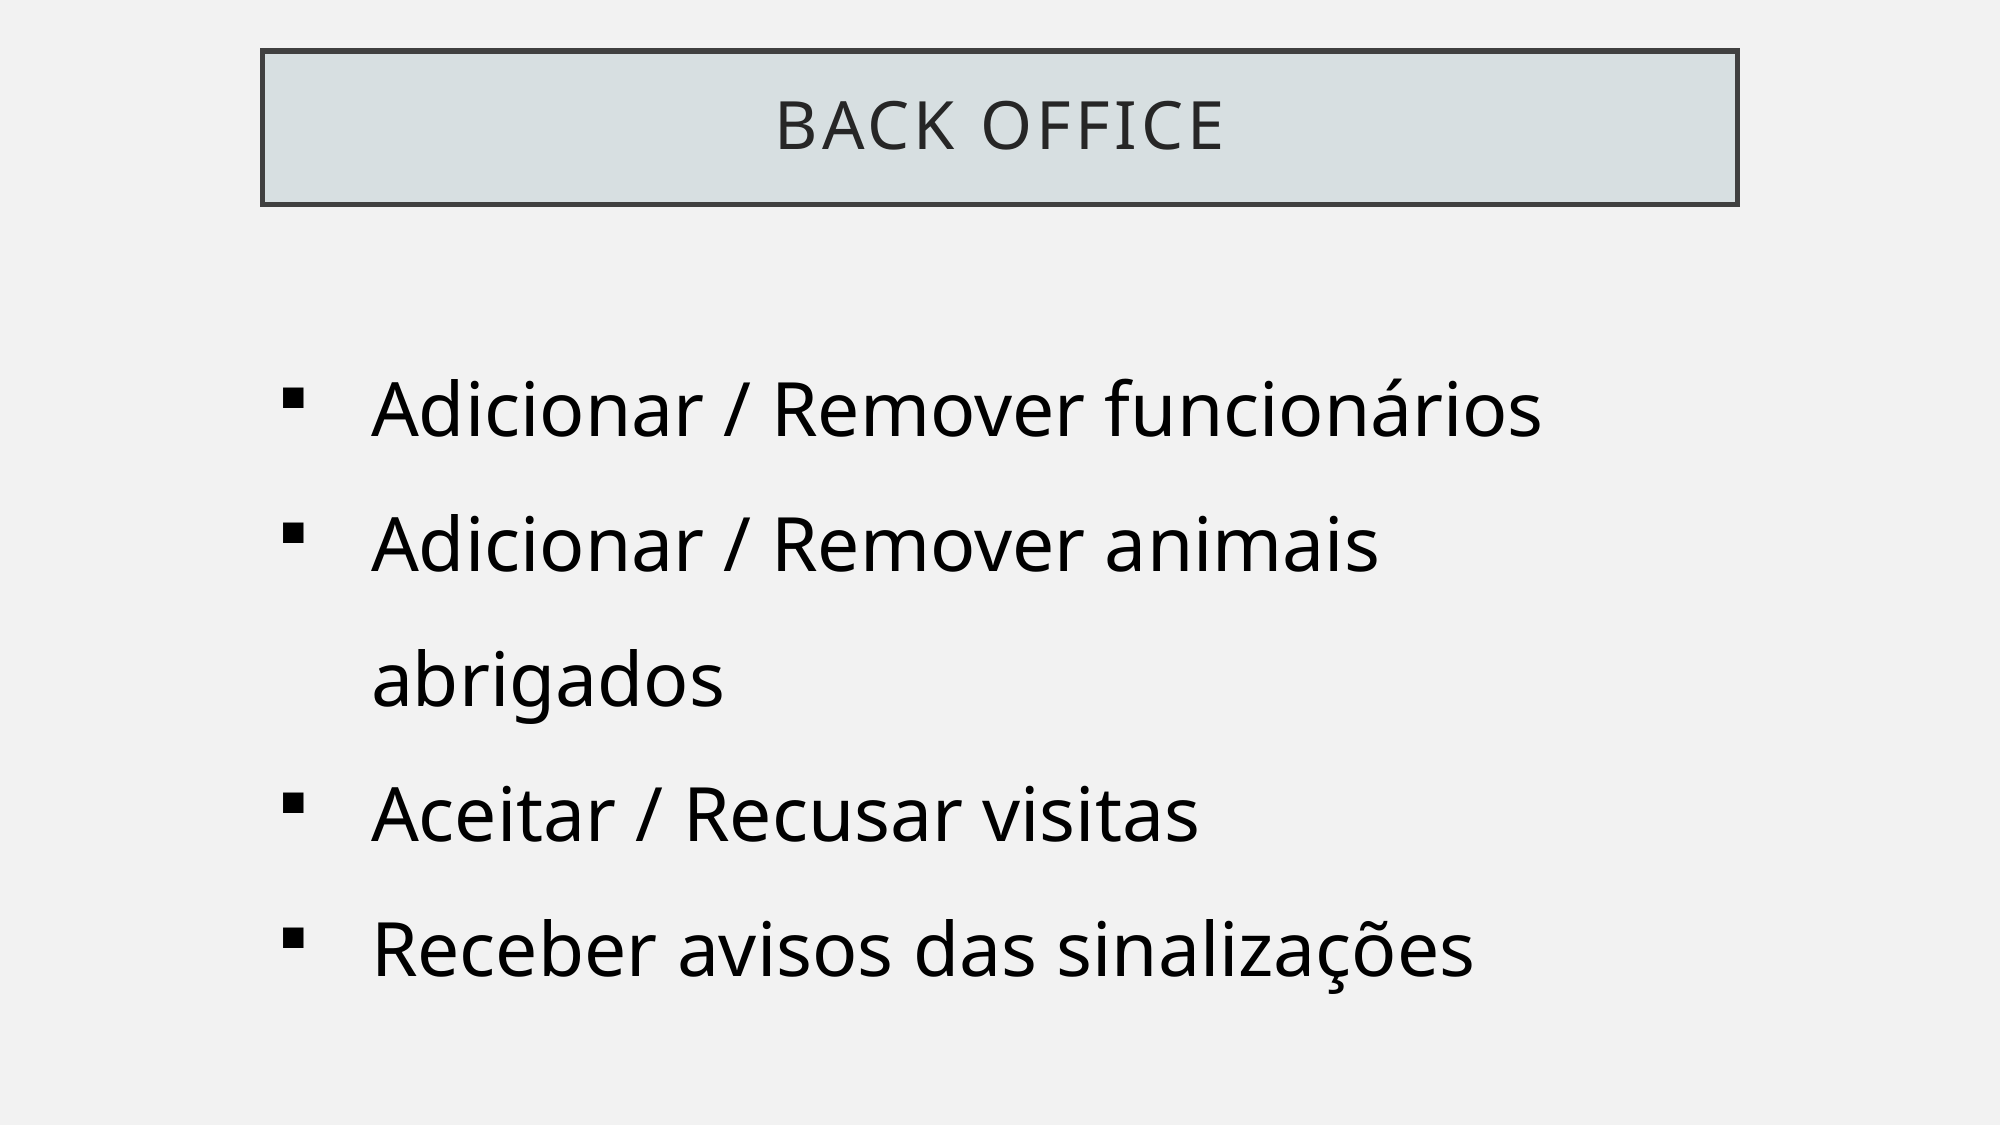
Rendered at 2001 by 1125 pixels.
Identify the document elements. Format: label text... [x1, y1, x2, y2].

text_box Adicionar / Remover funcionários Adicionar / Remover animais abrigados Aceitar / Recusar visitas Receber avisos das sinalizações [262, 309, 1738, 1000]
text_box Back office [262, 50, 1738, 205]
